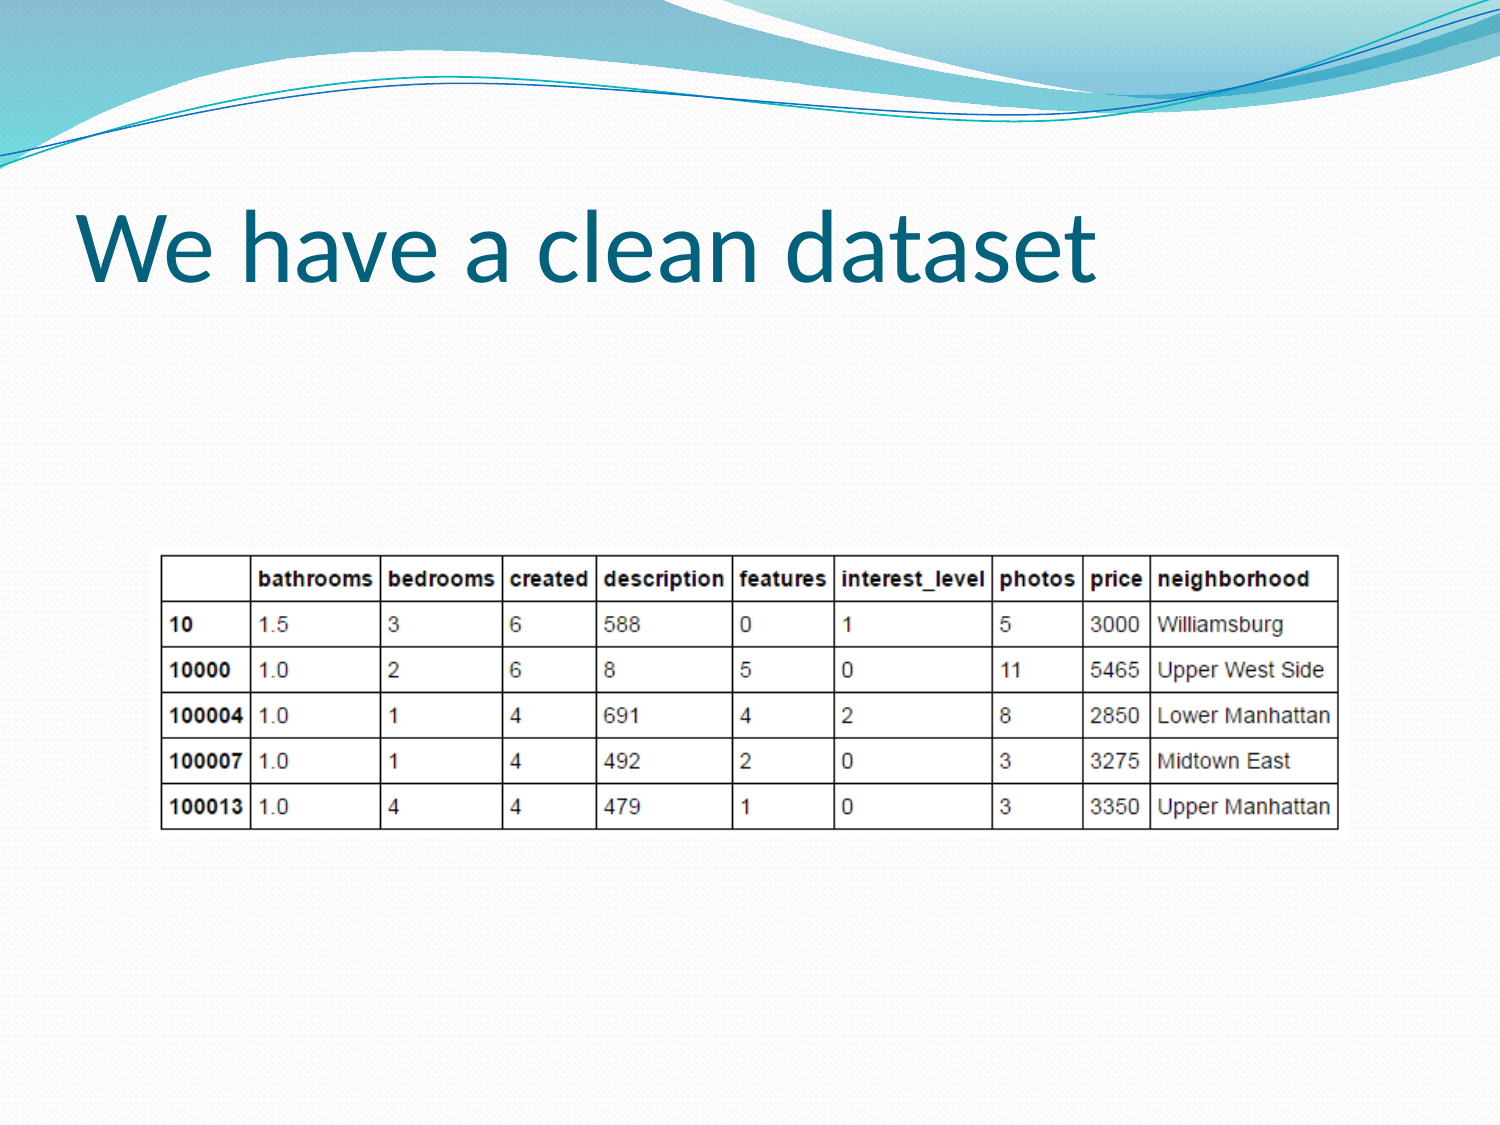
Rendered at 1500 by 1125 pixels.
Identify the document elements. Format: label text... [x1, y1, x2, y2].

picture [150, 549, 1350, 838]
title We have a clean dataset [75, 115, 1425, 303]
